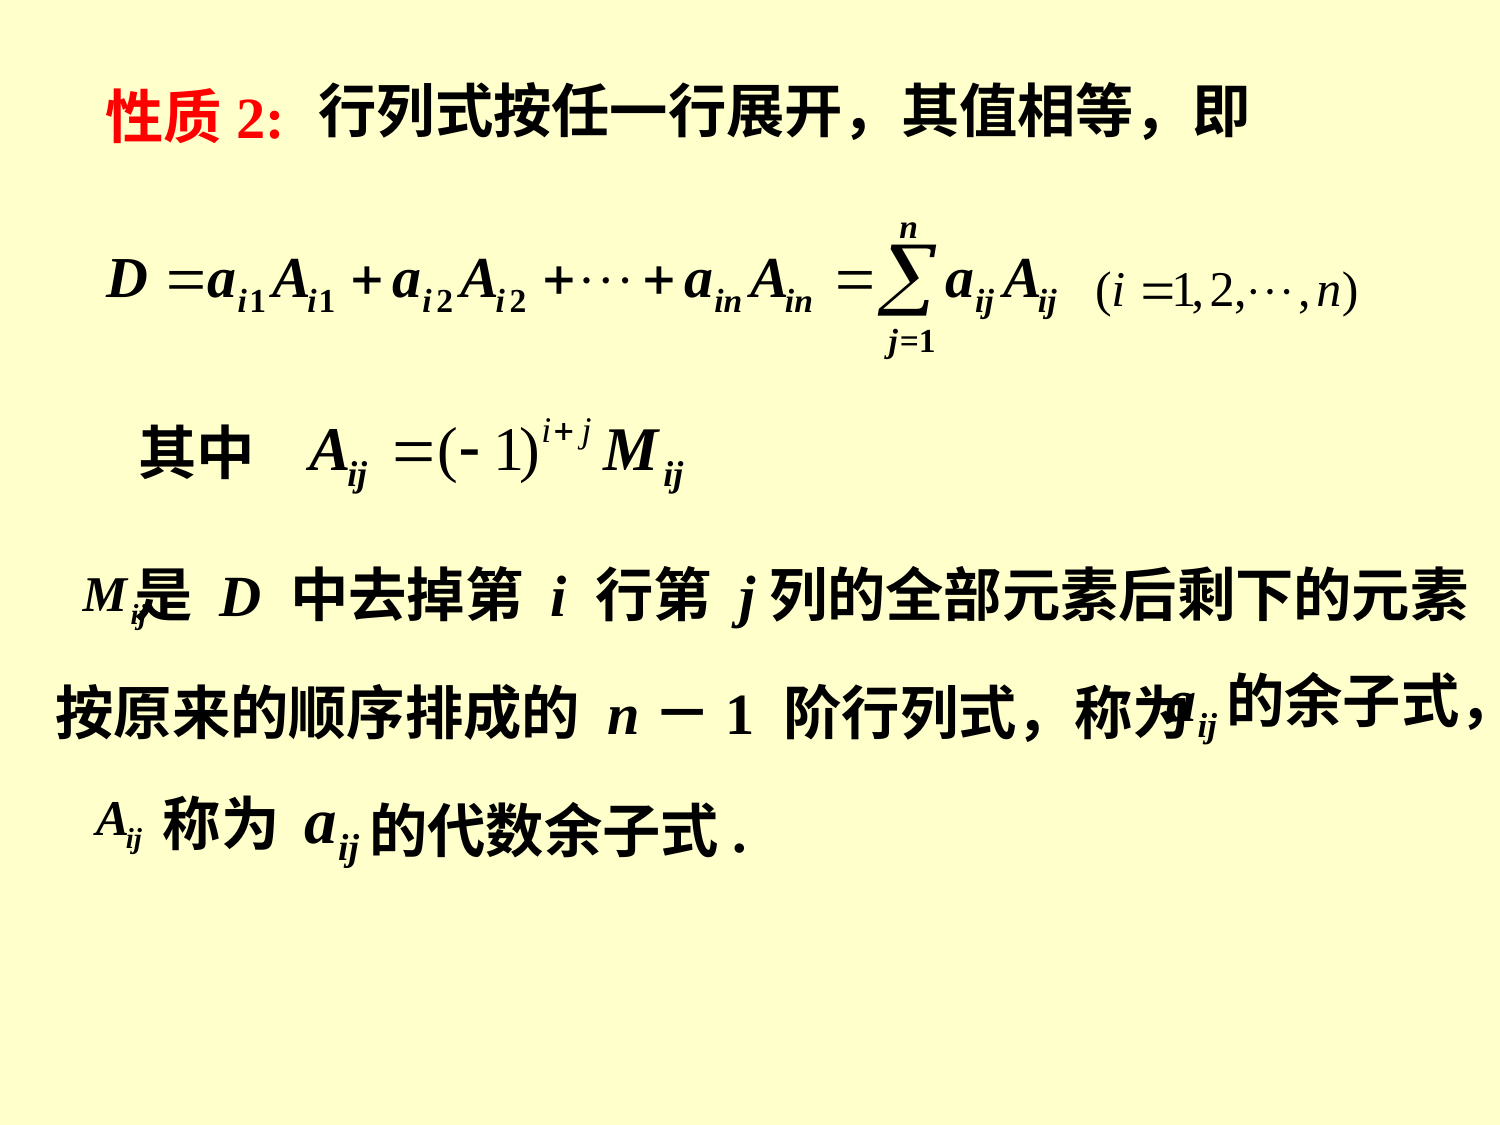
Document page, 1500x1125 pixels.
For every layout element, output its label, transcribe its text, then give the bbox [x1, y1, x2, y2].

text_box 行列式按任一行展开，其值相等，即 [303, 66, 1266, 152]
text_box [100, 208, 1069, 366]
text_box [76, 550, 1447, 637]
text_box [88, 779, 757, 877]
text_box 其中 [123, 408, 301, 494]
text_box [301, 408, 691, 502]
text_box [1092, 267, 1362, 324]
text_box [64, 656, 1500, 754]
text_box 性质2: [90, 73, 300, 158]
